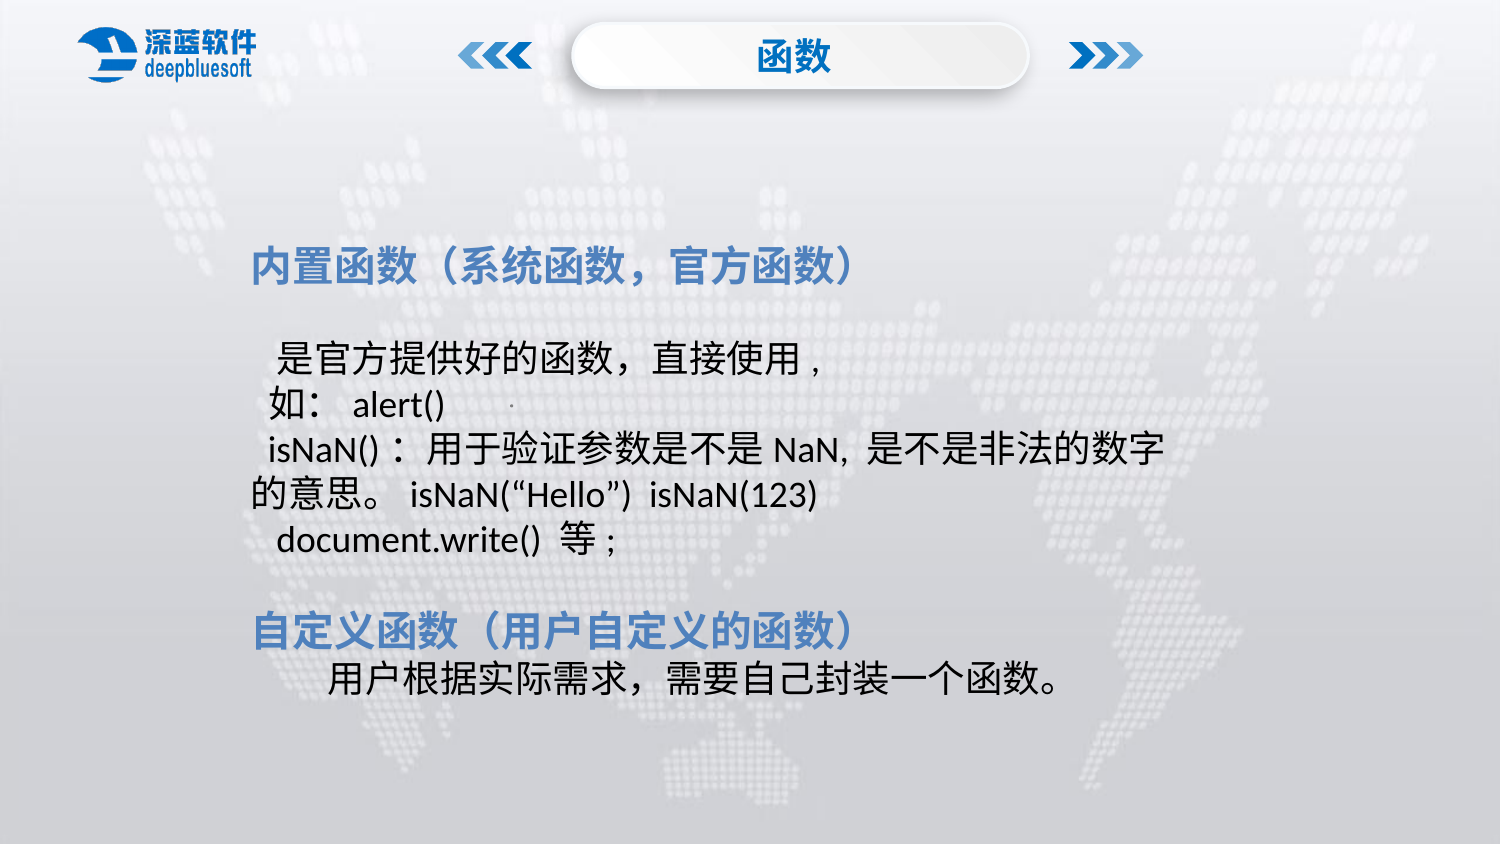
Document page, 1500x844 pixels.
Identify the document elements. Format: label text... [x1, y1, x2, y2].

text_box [457, 41, 533, 69]
picture [0, 0, 1500, 844]
text_box 函数 [572, 28, 1016, 82]
text_box 内置函数（系统函数，官方函数） 是官方提供好的函数，直接使用, 如：alert() isNaN()：用于验证参数是不是NaN, 是不是非法的数字的意思。isNaN(“Hello”) isNaN(123) document.write() 等; 自定义函数（用户自定义的函数） 用户根据实际需求，需要自己封装一个函数。 [236, 232, 1216, 753]
text_box [583, 21, 1031, 90]
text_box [1068, 41, 1144, 69]
